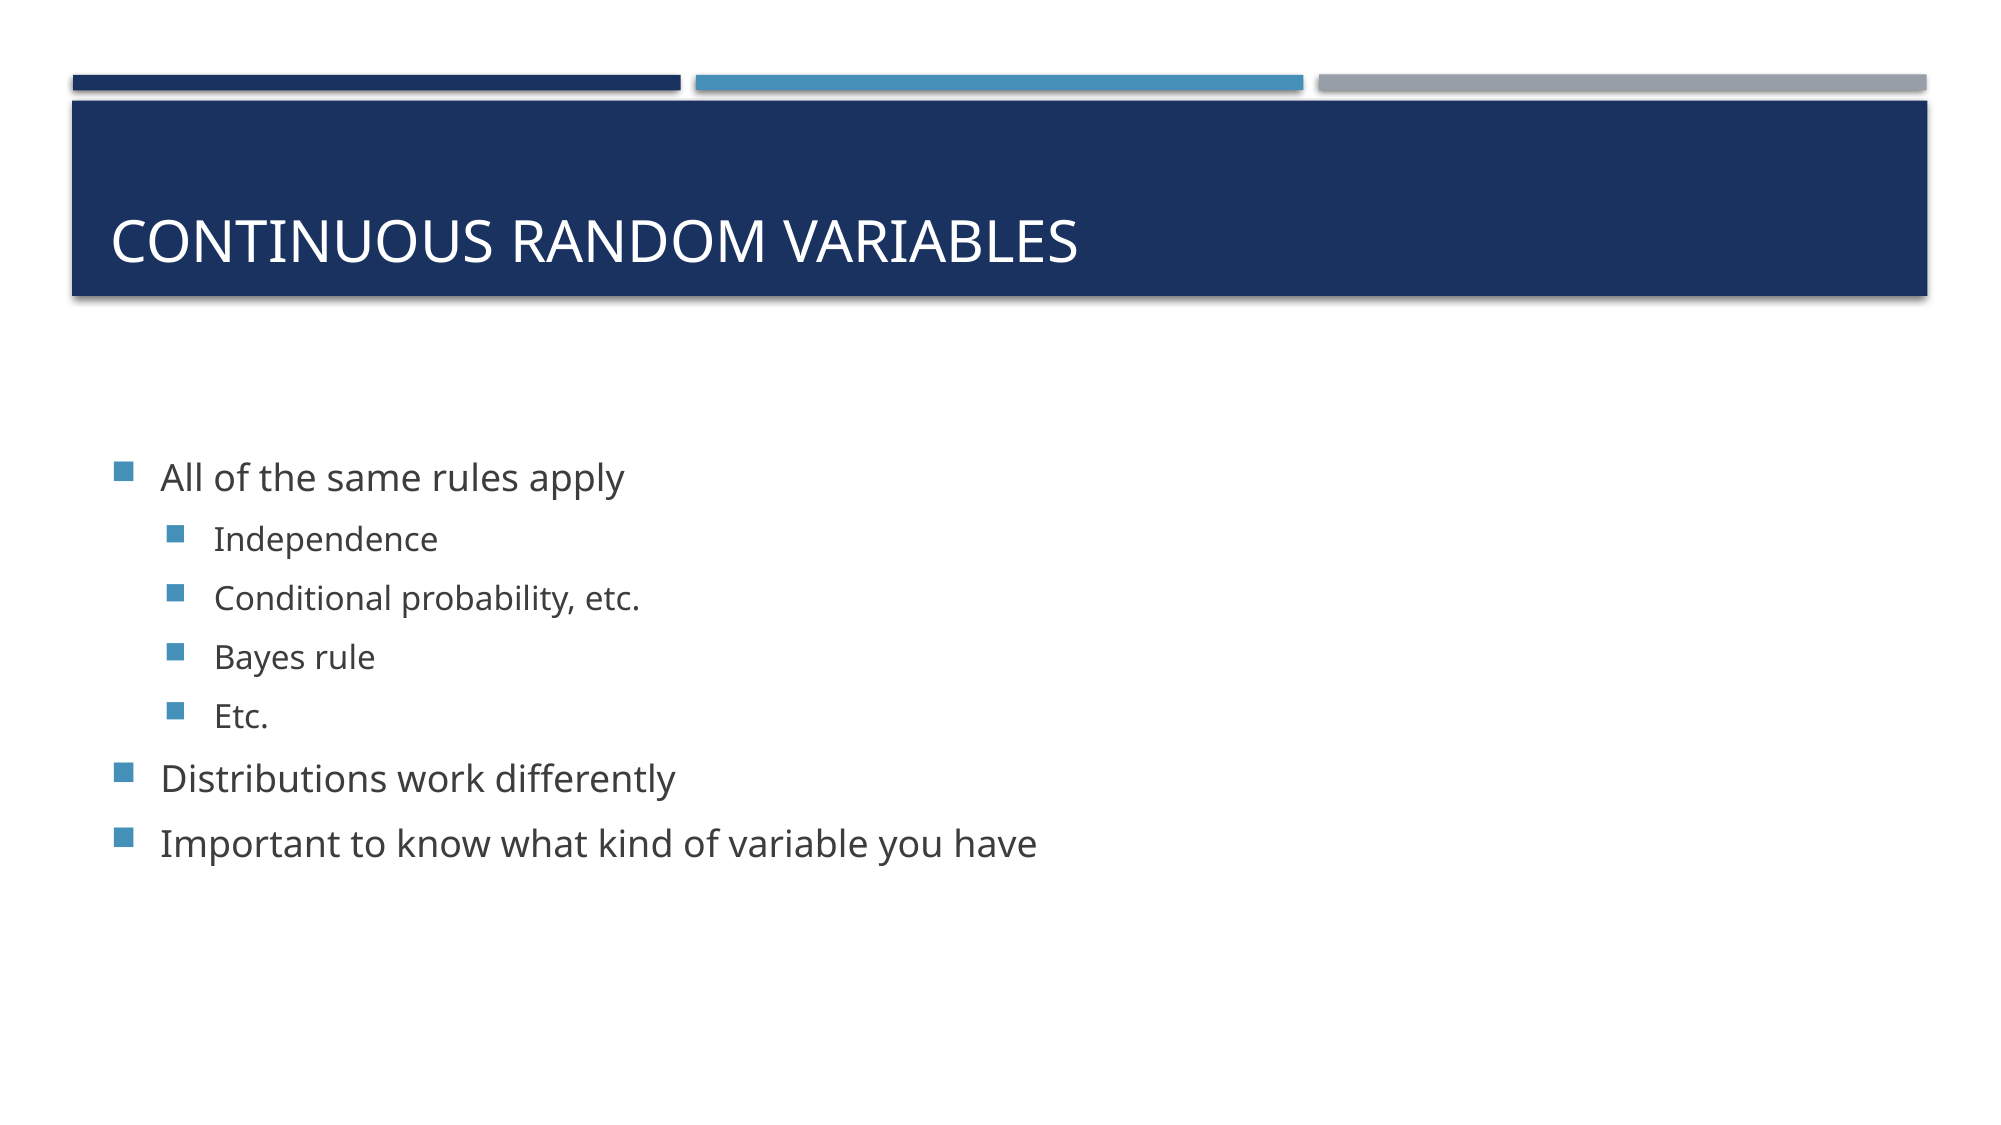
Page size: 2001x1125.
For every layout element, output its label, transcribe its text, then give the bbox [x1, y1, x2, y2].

title Continuous random variables [95, 115, 1905, 282]
list All of the same rules apply Independence Conditional probability, etc. Bayes rule Etc. Distributions work differently Important to know what kind of variable you have [95, 357, 1905, 962]
